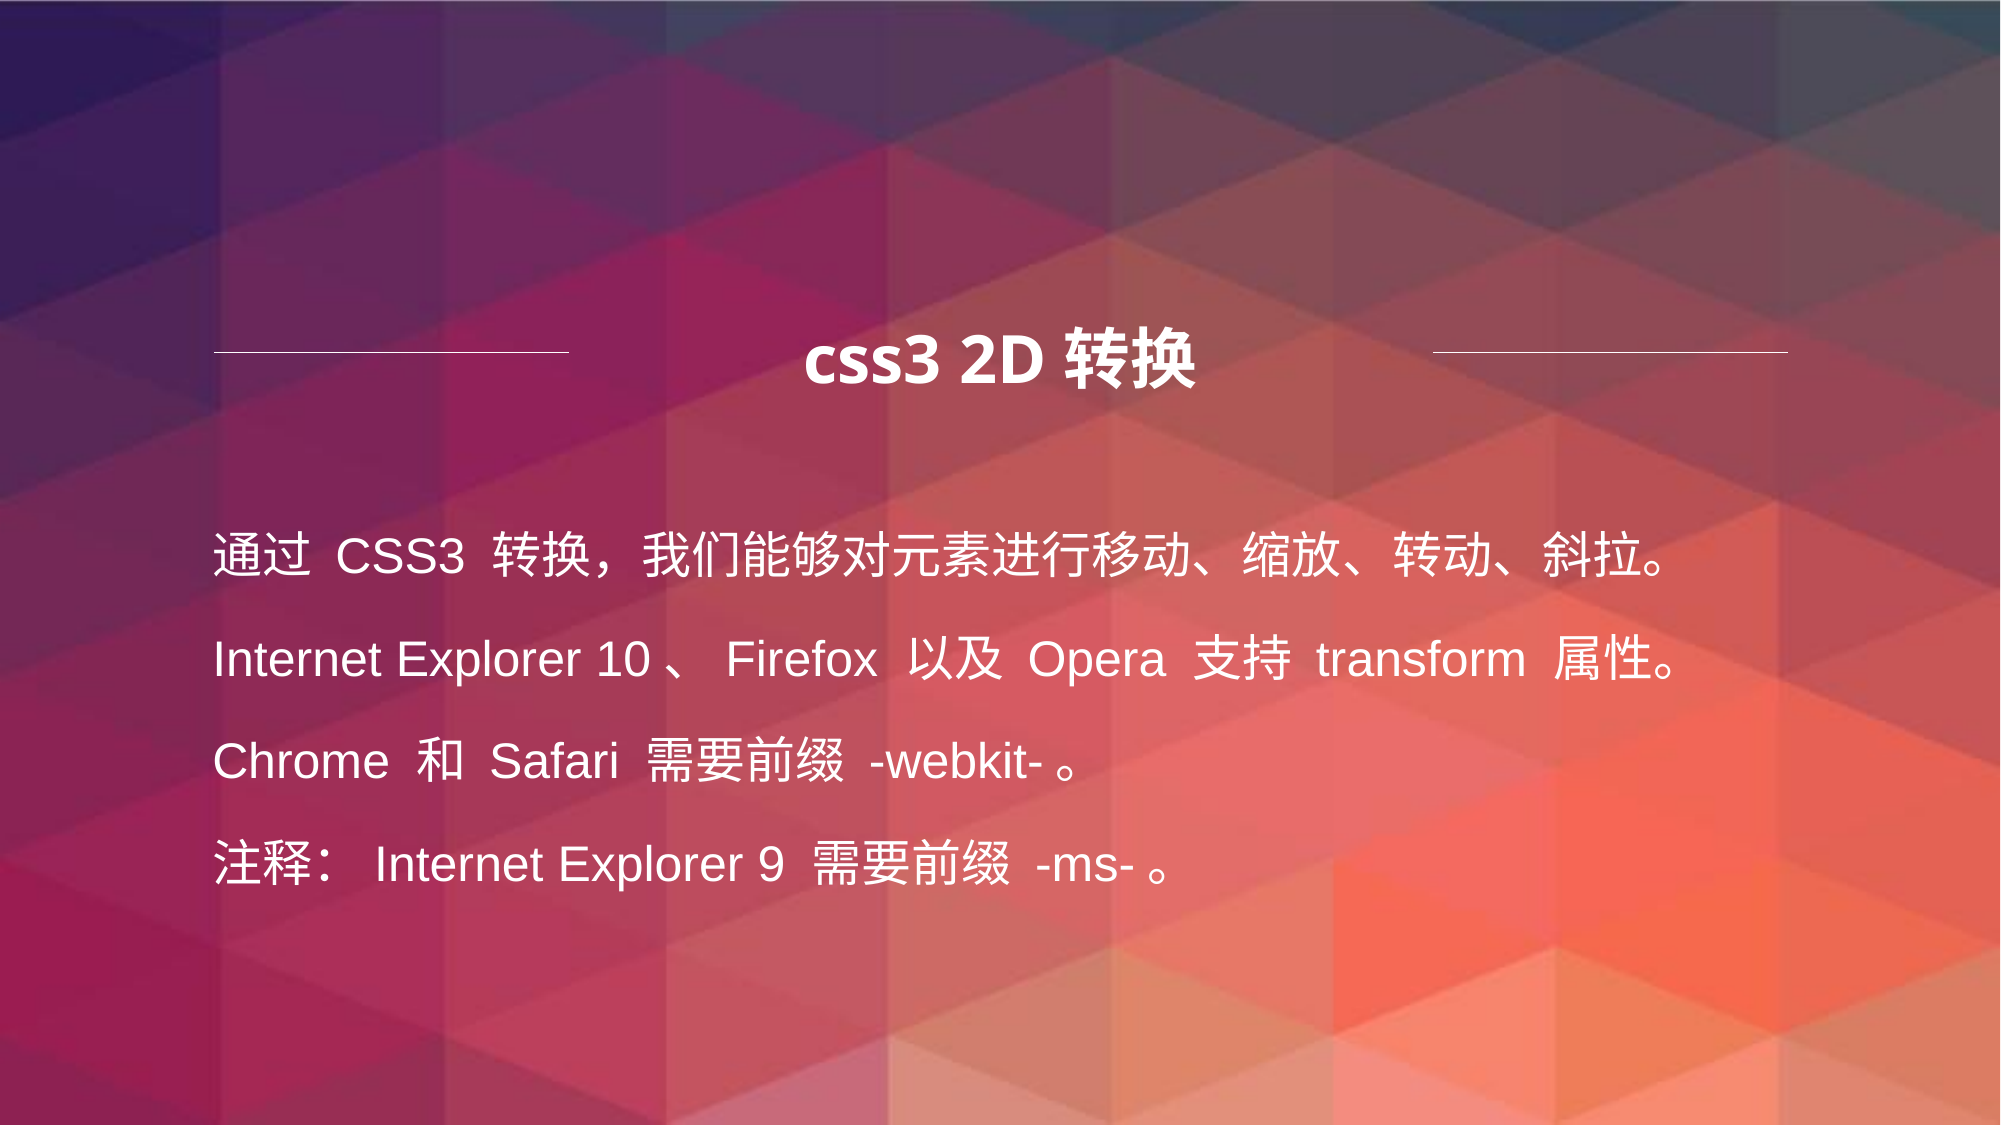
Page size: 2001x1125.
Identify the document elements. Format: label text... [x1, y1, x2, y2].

title css3 2D转换 [578, 287, 1422, 443]
list 通过 CSS3 转换，我们能够对元素进行移动、缩放、转动、斜拉。 Internet Explorer 10、Firefox 以及 Opera 支持 transform 属性。 Chrome 和 Safari 需要前缀 -webkit-。 注释：Internet Explorer 9 需要前缀 -ms-。 [197, 486, 1803, 1026]
picture [0, 0, 2001, 1125]
